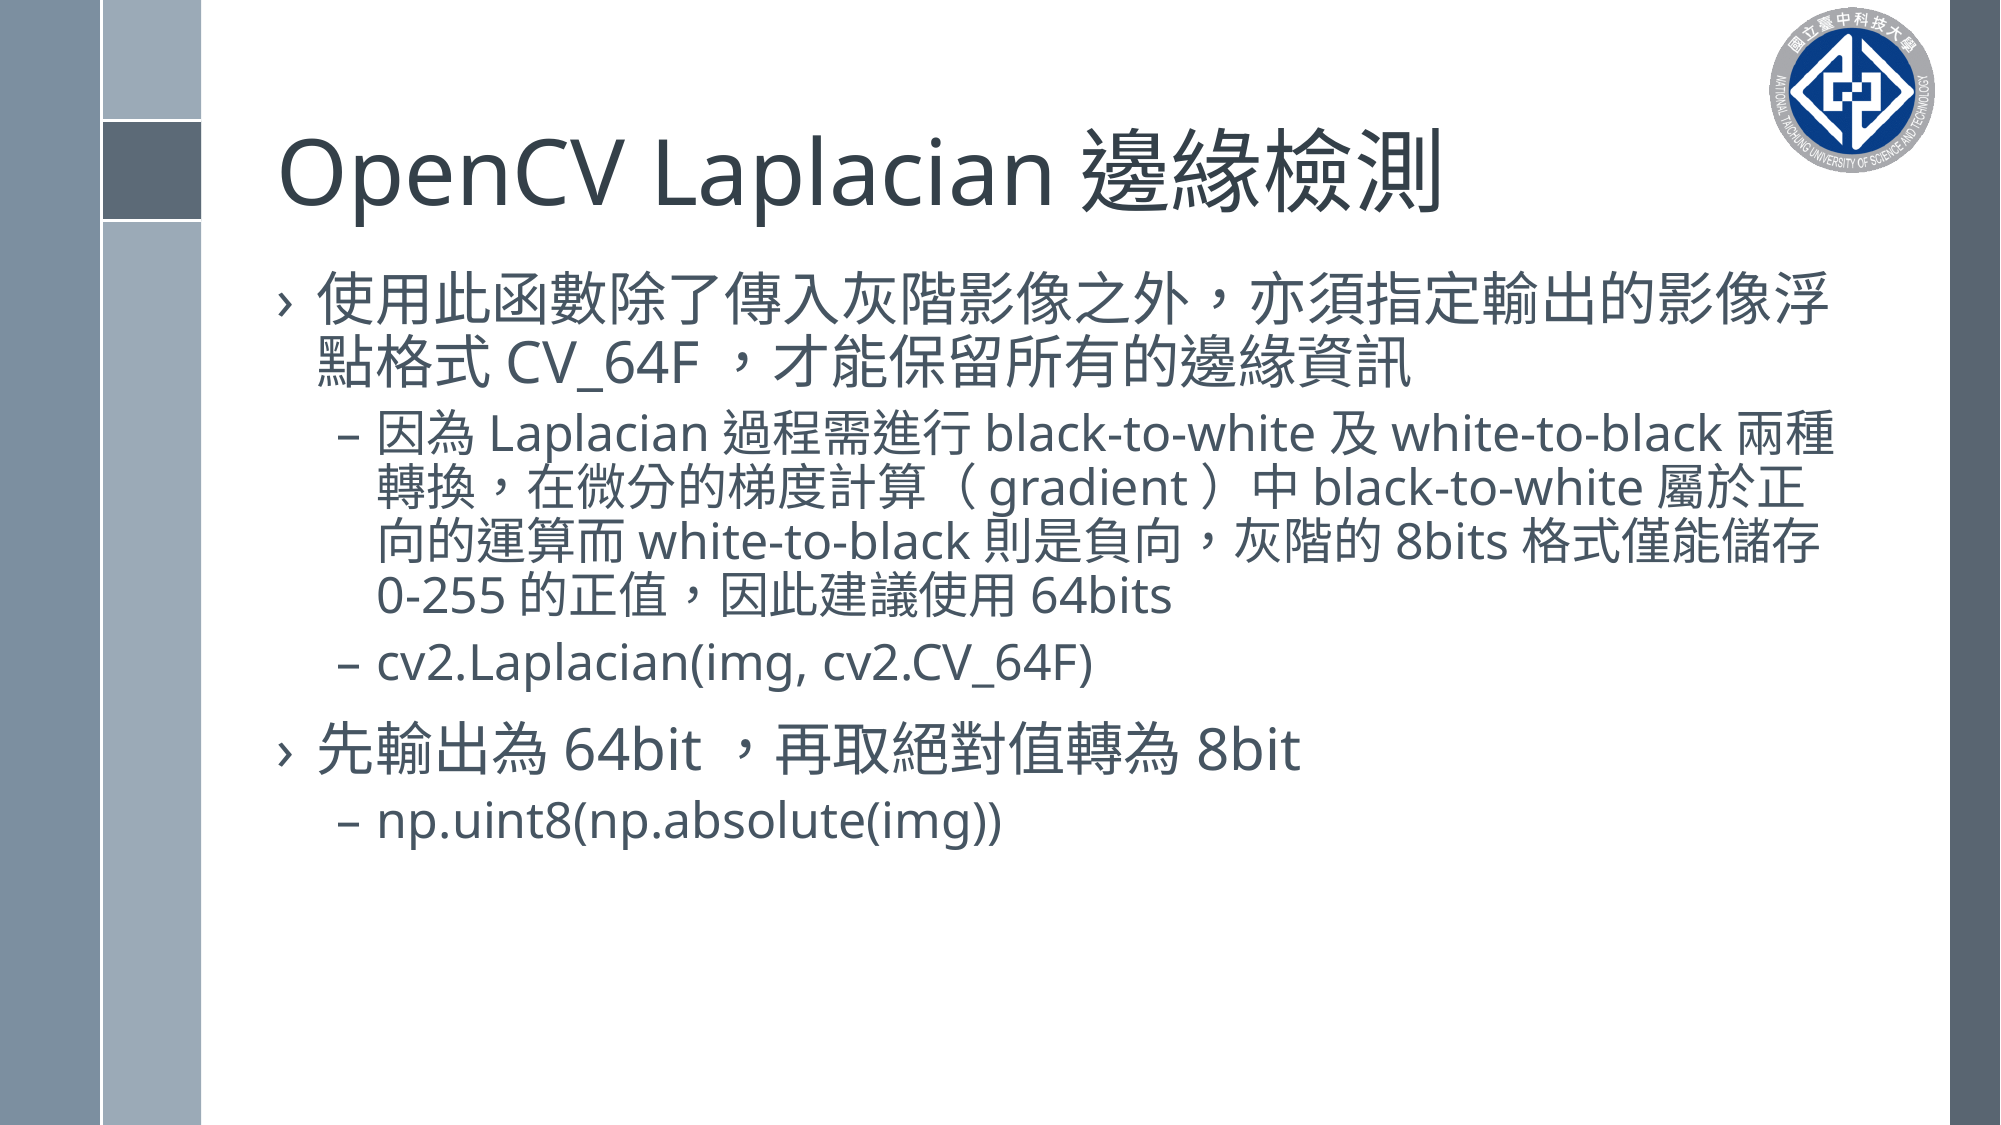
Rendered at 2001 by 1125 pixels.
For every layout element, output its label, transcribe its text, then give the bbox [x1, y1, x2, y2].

title OpenCV Laplacian邊緣檢測 [261, 29, 1867, 233]
picture [1769, 7, 1935, 173]
list 使用此函數除了傳入灰階影像之外，亦須指定輸出的影像浮點格式CV_64F，才能保留所有的邊緣資訊 因為Laplacian過程需進行black-to-white及white-to-black兩種轉換，在微分的梯度計算（gradient）中black-to-white屬於正向的運算而white-to-black則是負向，灰階的8bits格式僅能儲存0-255的正值，因此建議使用64bits cv2.Laplacian(img, cv2.CV_64F) 先輸出為64bit，再取絕對值轉為8bit np.uint8(np.absolute(img)) [261, 262, 1867, 1013]
